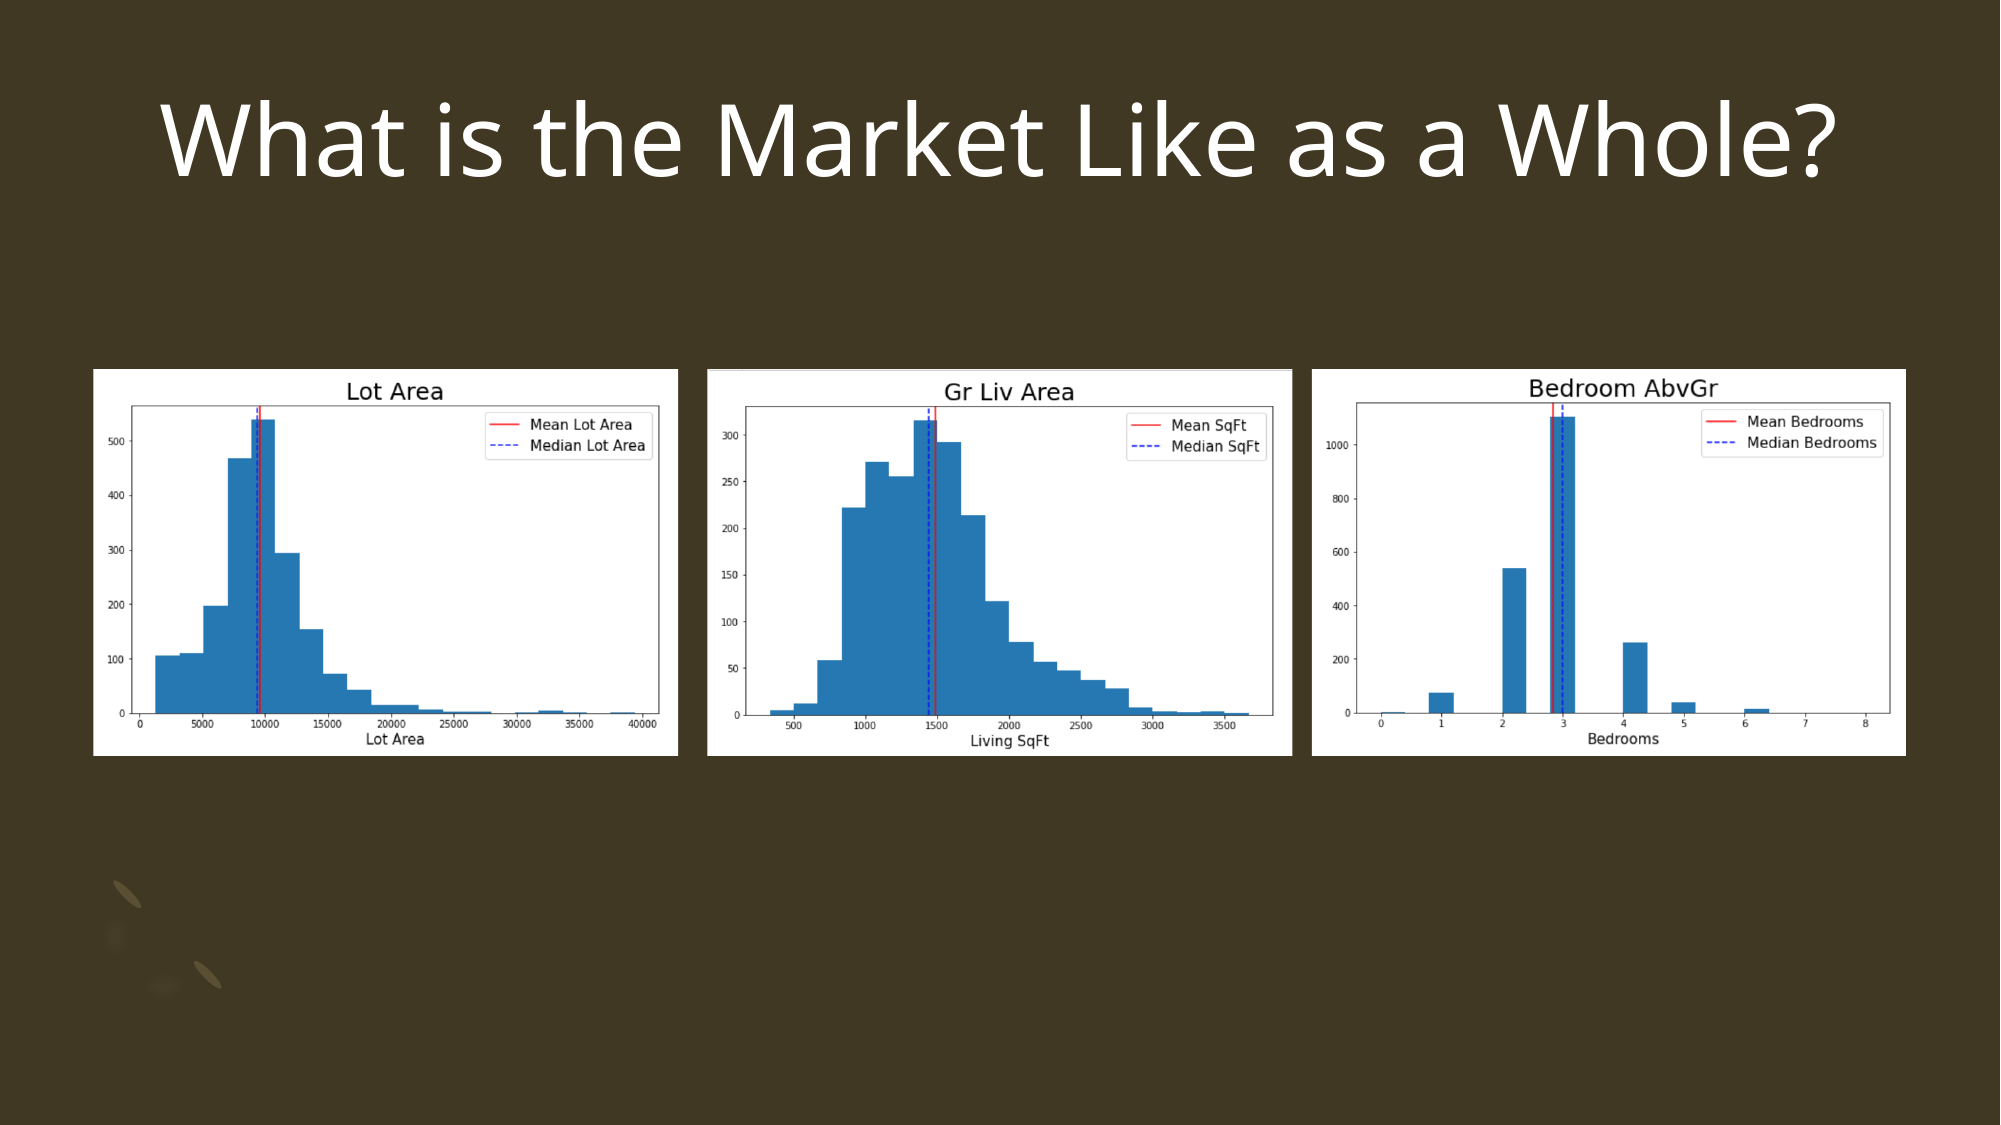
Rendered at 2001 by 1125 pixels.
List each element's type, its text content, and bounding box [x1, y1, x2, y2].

picture [707, 369, 1293, 756]
picture [93, 369, 679, 756]
title What is the Market Like as a Whole? [90, 90, 1910, 309]
picture [1311, 369, 1906, 756]
